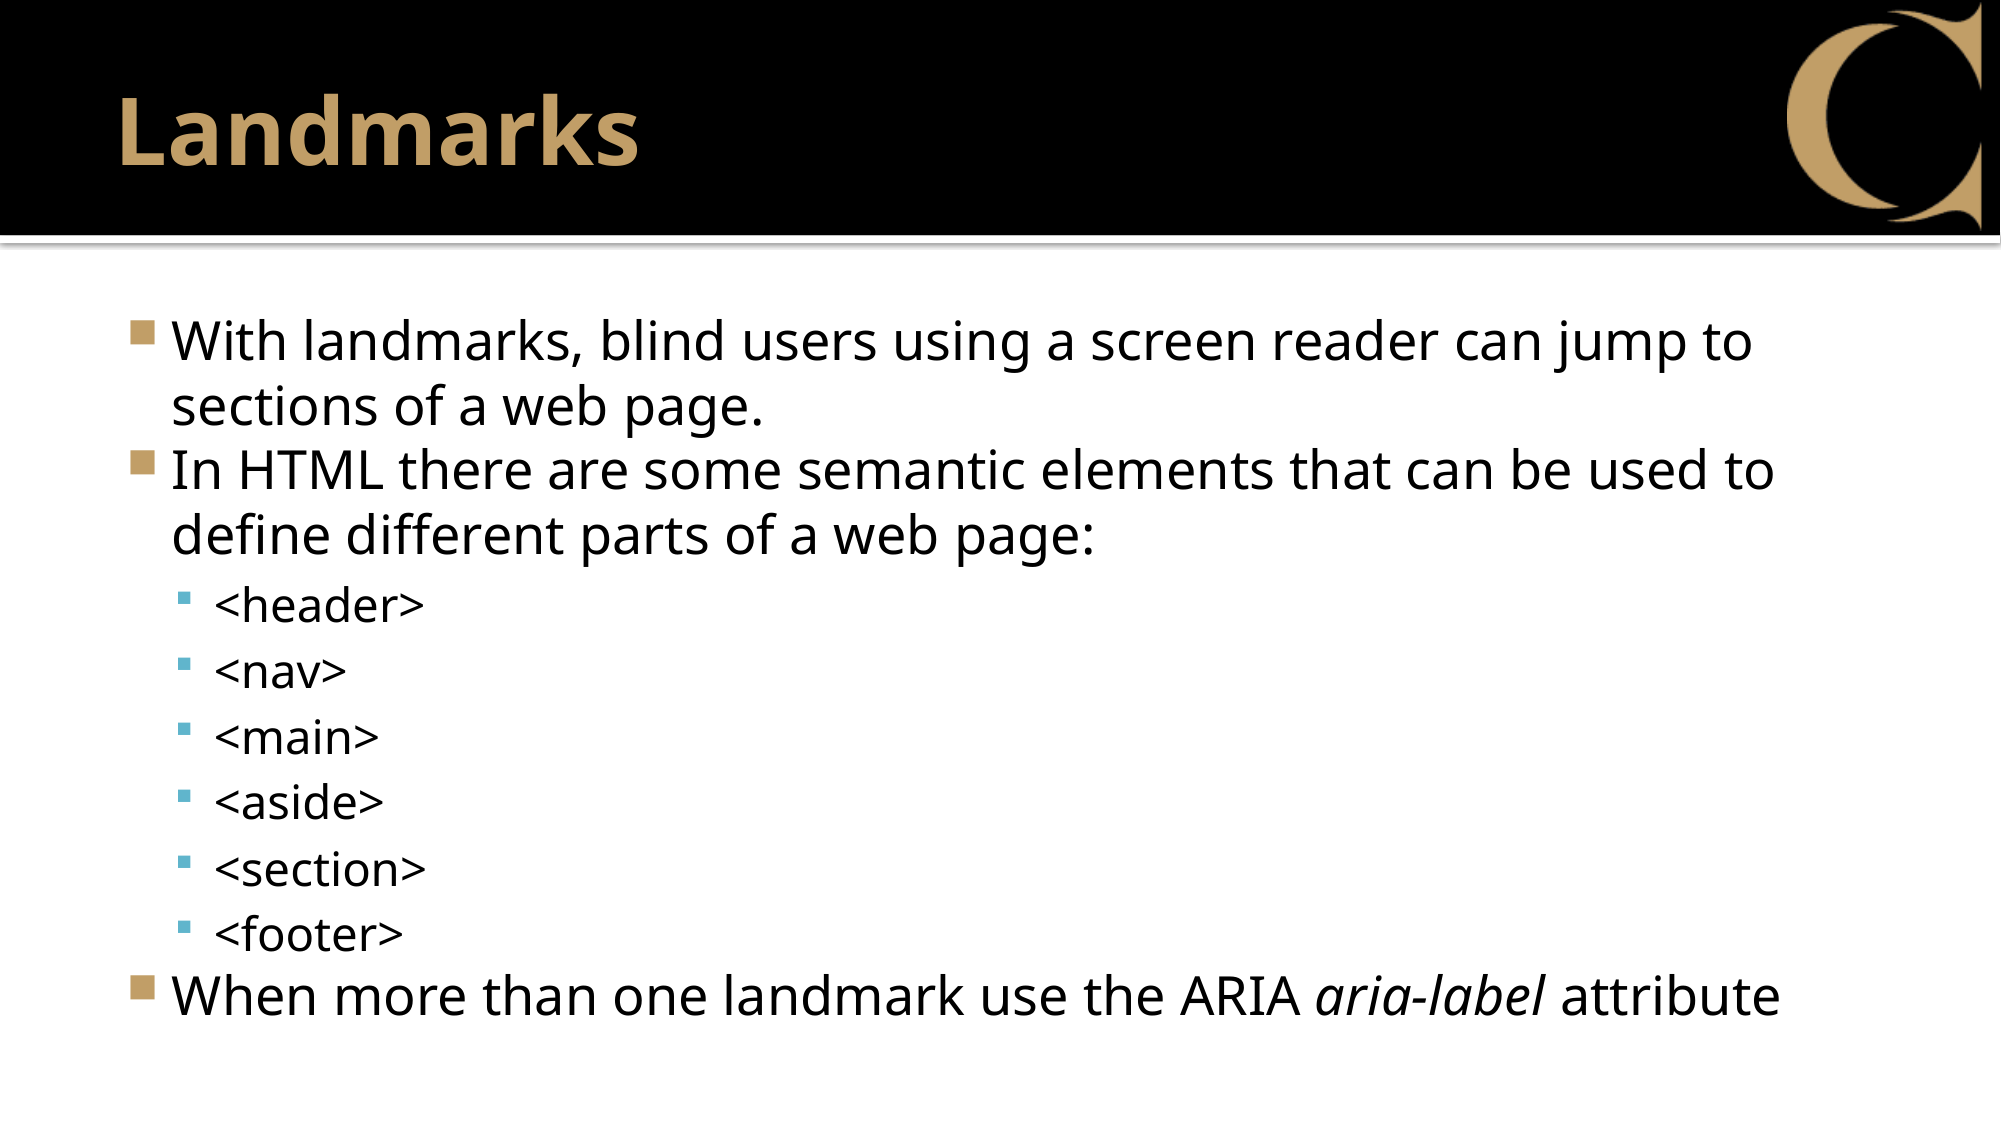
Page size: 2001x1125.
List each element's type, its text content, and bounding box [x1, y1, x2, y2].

list With landmarks, blind users using a screen reader can jump to sections of a web page. In HTML there are some semantic elements that can be used to define different parts of a web page: <header> <nav> <main> <aside> <section> <footer> When more than one landmark use the ARIA aria-label attribute [99, 291, 1900, 1050]
title Landmarks [99, 25, 1900, 231]
picture [1787, 2, 1988, 231]
